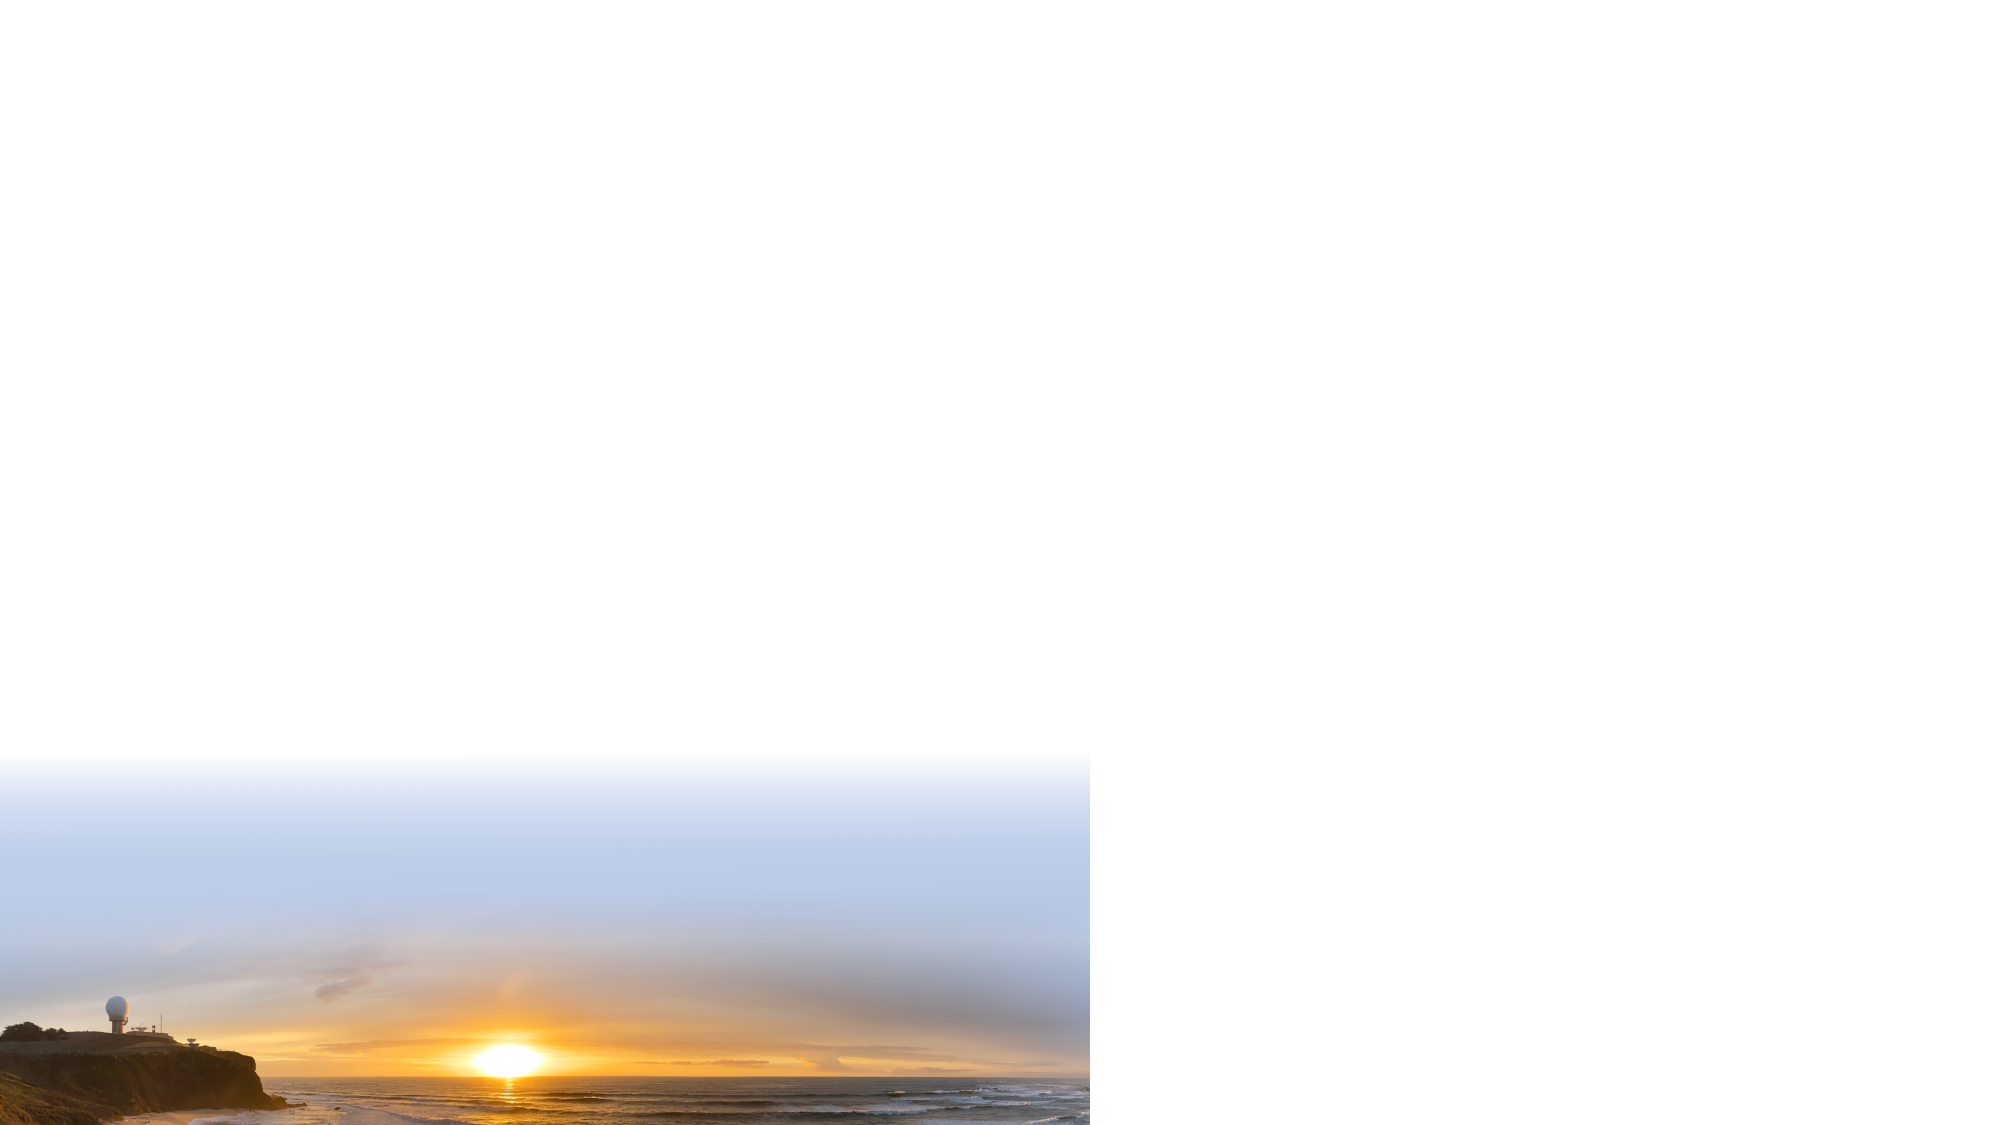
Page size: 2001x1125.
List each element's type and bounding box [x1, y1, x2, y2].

picture [0, 754, 1090, 1125]
